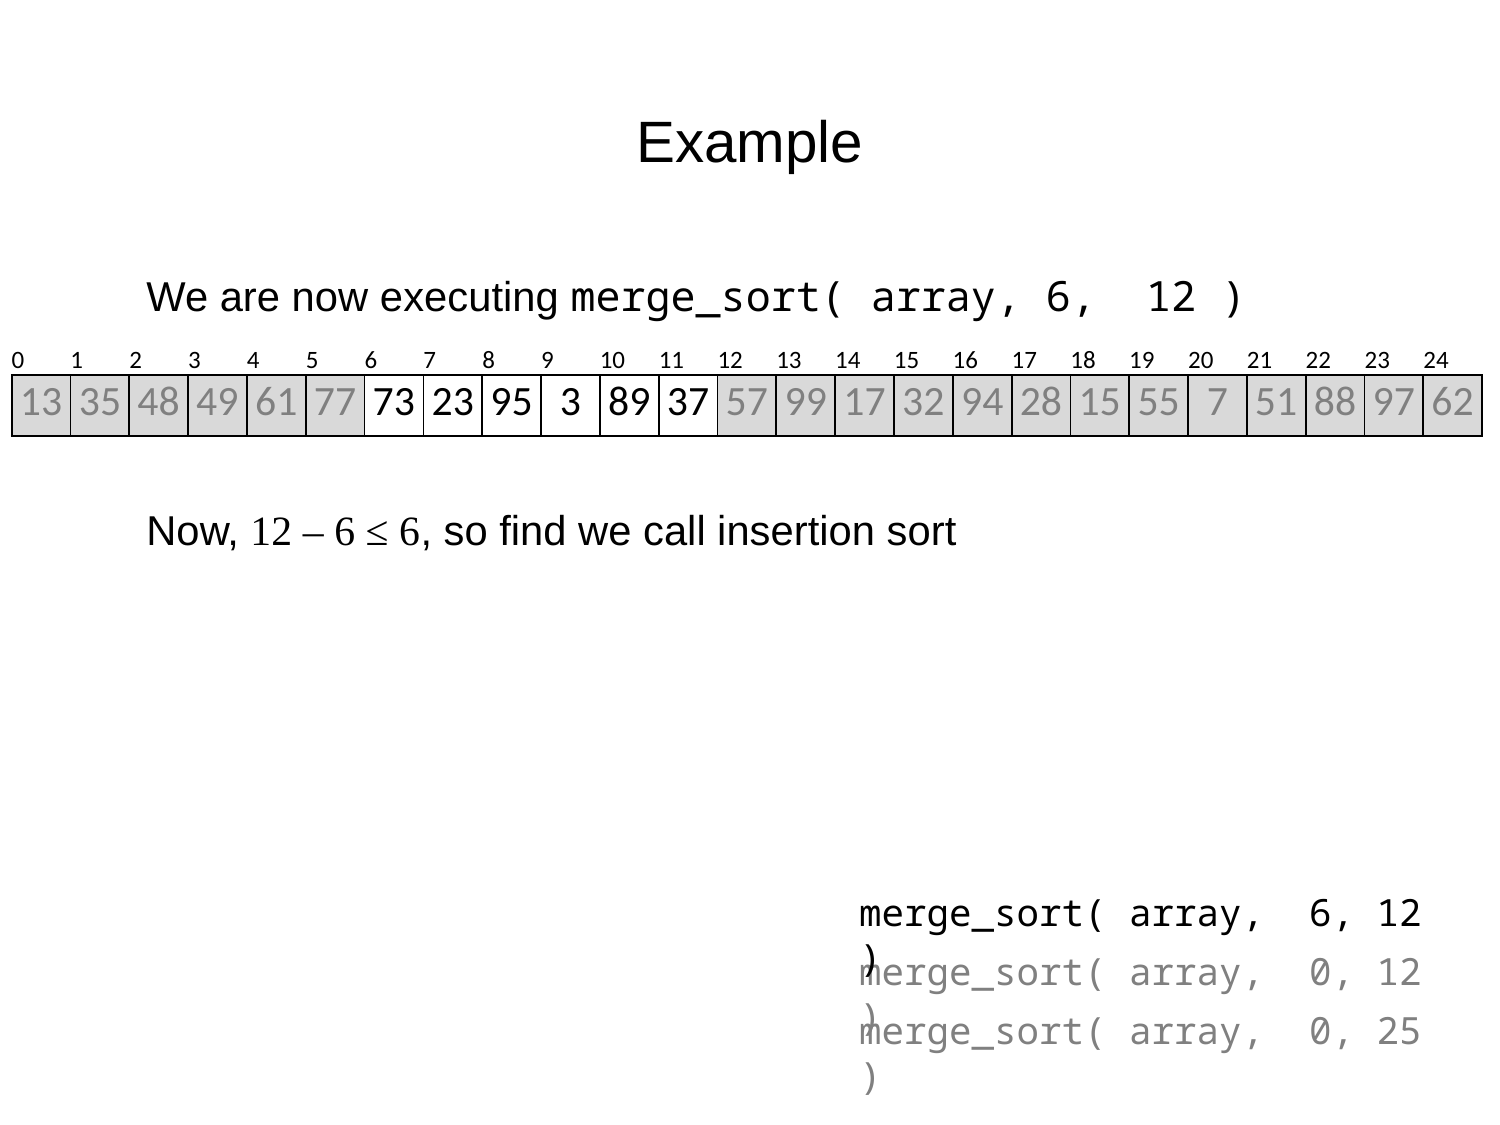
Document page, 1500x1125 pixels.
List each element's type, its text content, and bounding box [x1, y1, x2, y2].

table_header 4 [247, 350, 306, 374]
table_header 24 [1423, 350, 1482, 374]
table_header 2 [129, 350, 188, 374]
table_header 6 [365, 350, 423, 374]
table_header 18 [1070, 350, 1129, 374]
table_cell 88 [1307, 376, 1364, 435]
table_header 19 [1129, 350, 1188, 374]
table_header 11 [659, 350, 718, 374]
table_header 22 [1306, 350, 1365, 374]
table_header 10 [600, 350, 659, 374]
table_cell 28 [1013, 376, 1070, 435]
table_cell 51 [1248, 376, 1305, 435]
table_cell 62 [1424, 376, 1481, 435]
text_box merge_sort( array, 6, 12 ) [844, 881, 1447, 987]
table_cell 37 [660, 376, 717, 435]
table_cell 48 [130, 376, 187, 435]
table_cell 99 [777, 376, 834, 435]
table_cell 7 [1189, 376, 1246, 435]
table_header 9 [541, 350, 600, 374]
table_header 17 [1012, 350, 1070, 374]
table_cell 77 [307, 376, 364, 435]
table_cell 95 [483, 376, 540, 435]
table_header 7 [423, 350, 482, 374]
title Example [74, 44, 1426, 233]
table_cell 94 [954, 376, 1011, 435]
table_cell 35 [71, 376, 128, 435]
list We are now executing merge_sort( array, 6, 12 ) Now, 12 – 6 ≤ 6, so find we call insertion sort [74, 262, 1426, 350]
table_header 12 [718, 350, 776, 374]
table_header 3 [188, 350, 247, 374]
table_header 16 [953, 350, 1012, 374]
table_header 21 [1247, 350, 1306, 374]
table_header 15 [894, 350, 953, 374]
table_header 14 [835, 350, 894, 374]
table_cell 89 [601, 376, 658, 435]
table_header 20 [1188, 350, 1247, 374]
table_cell 3 [542, 376, 599, 435]
table_cell 97 [1365, 376, 1422, 435]
table_cell 73 [365, 376, 423, 435]
table_header 13 [776, 350, 835, 374]
table_header 8 [482, 350, 541, 374]
table_cell 32 [895, 376, 952, 435]
table_cell 57 [718, 376, 775, 435]
table_cell 15 [1071, 376, 1128, 435]
table_header 23 [1365, 350, 1423, 374]
table_cell 17 [836, 376, 893, 435]
table_header 5 [306, 350, 365, 374]
table_cell 13 [13, 376, 70, 435]
table_cell 61 [248, 376, 305, 435]
table_header 1 [71, 350, 129, 374]
text_box merge_sort( array, 0, 25 ) [844, 1046, 1447, 1105]
table_cell 49 [189, 376, 246, 435]
list We are now executing merge_sort( array, 6, 12 ) Now, 12 – 6 ≤ 6, so find we call insertion sort [74, 437, 1426, 1006]
text_box merge_sort( array, 0, 12 ) [844, 987, 1447, 1046]
table_cell 23 [424, 376, 481, 435]
table_header 0 [12, 350, 71, 374]
table_cell 55 [1130, 376, 1187, 435]
